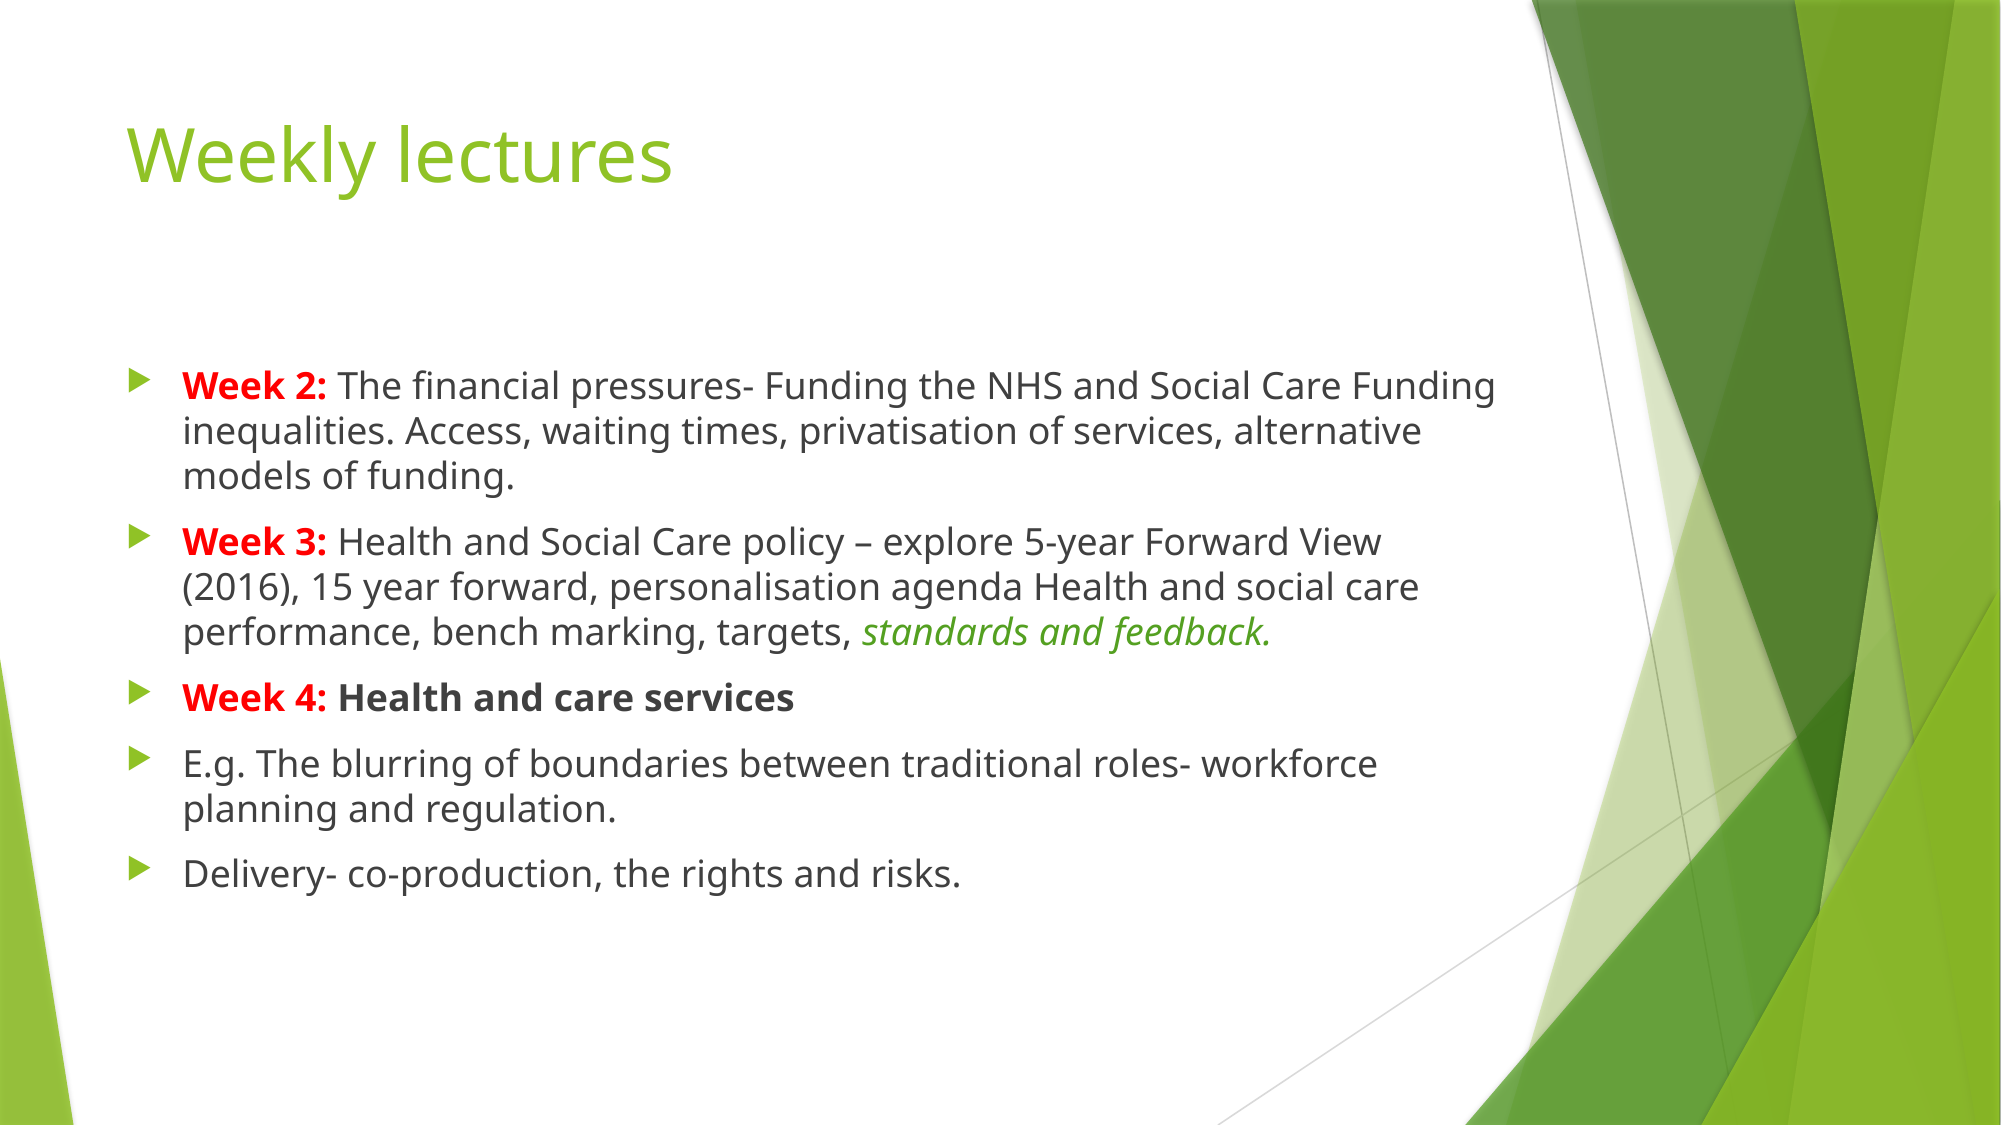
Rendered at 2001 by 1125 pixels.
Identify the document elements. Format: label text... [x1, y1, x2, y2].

title Weekly lectures [111, 99, 1522, 317]
list Week 2: The financial pressures- Funding the NHS and Social Care Funding inequalities. Access, waiting times, privatisation of services, alternative models of funding. Week 3: Health and Social Care policy – explore 5-year Forward View (2016), 15 year forward, personalisation agenda Health and social care performance, bench marking, targets, standards and feedback. Week 4: Health and care services E.g. The blurring of boundaries between traditional roles- workforce planning and regulation. Delivery- co-production, the rights and risks. [111, 354, 1522, 992]
